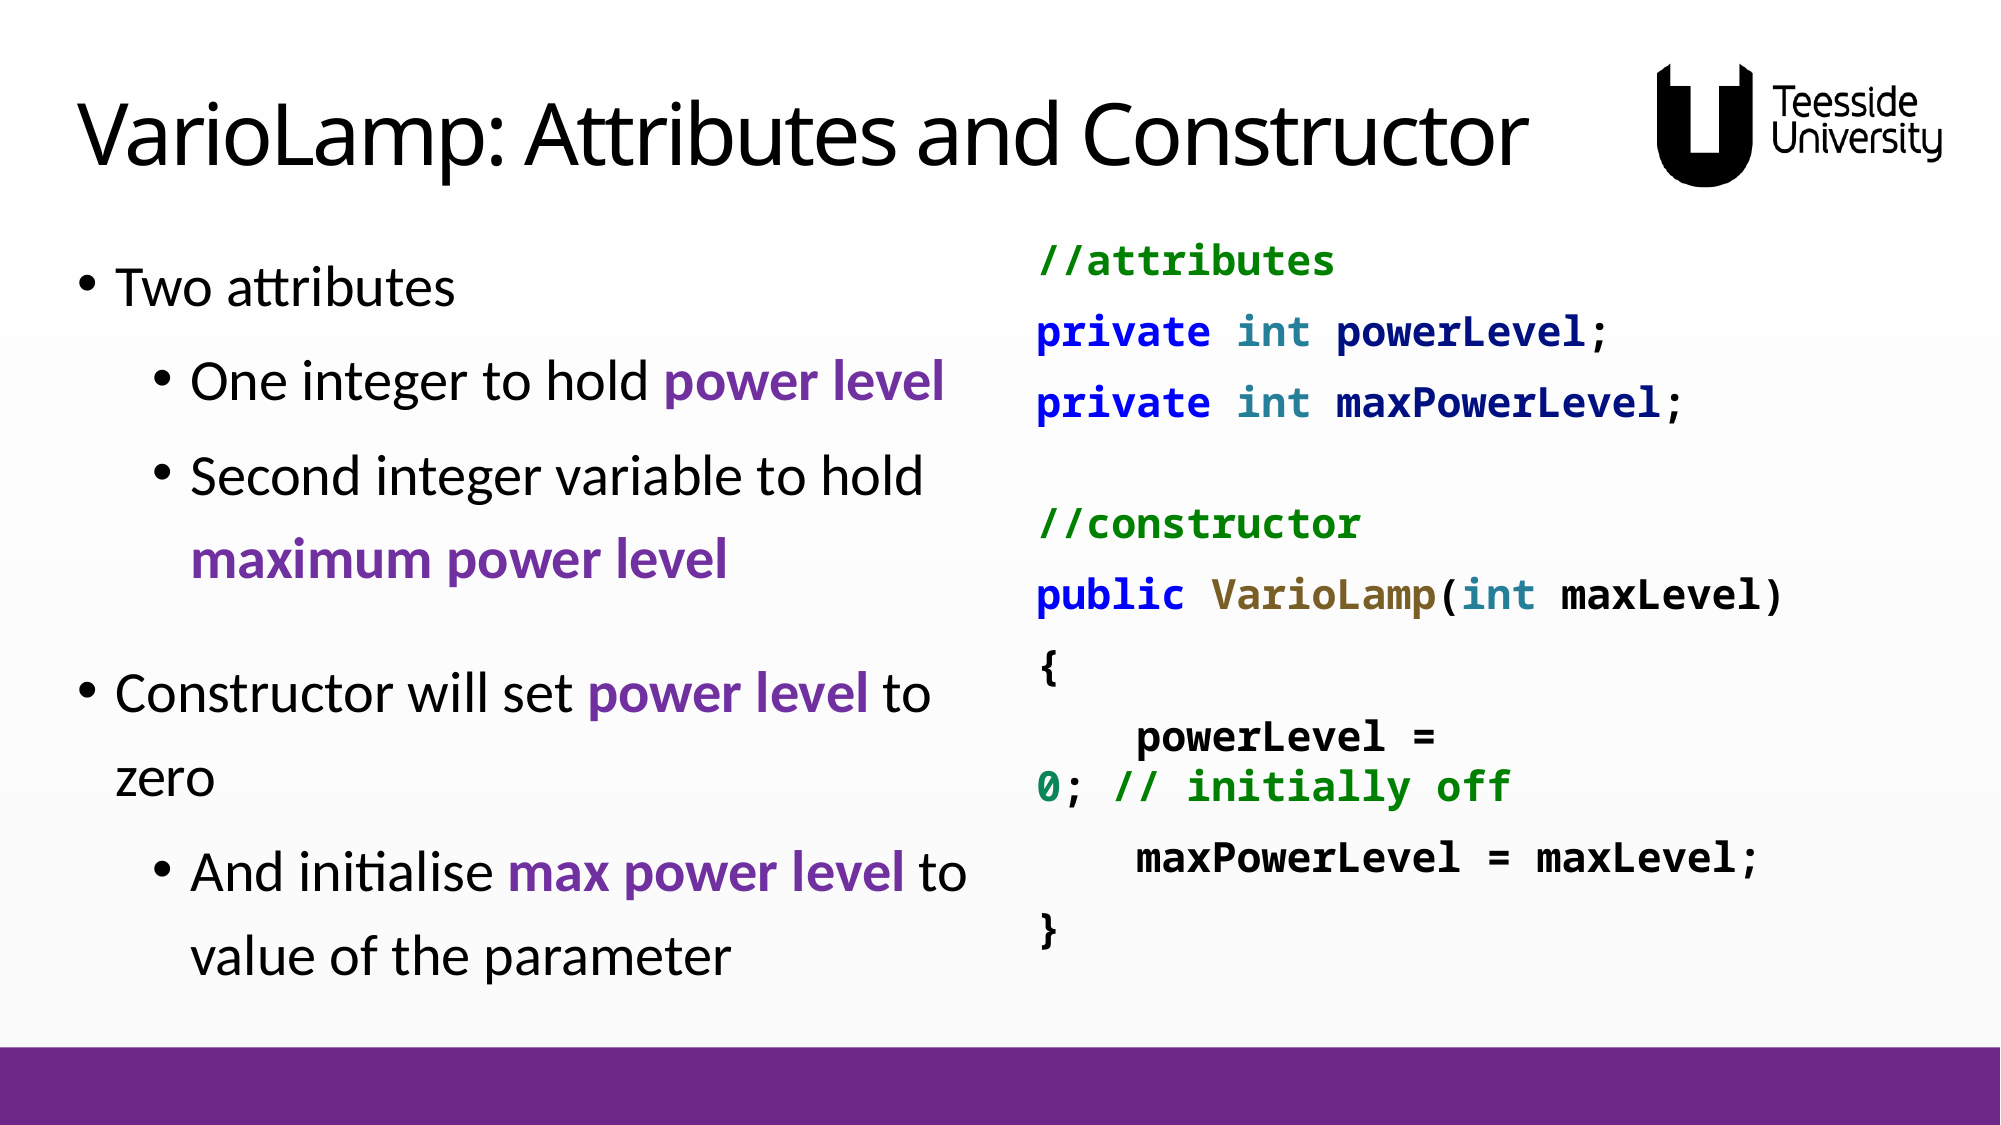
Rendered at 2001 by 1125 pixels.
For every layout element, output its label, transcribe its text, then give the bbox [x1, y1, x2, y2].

list Two attributes One integer to hold power level Second integer variable to hold maximum power level Constructor will set power level to zero And initialise max power level to value of the parameter [62, 226, 988, 995]
list //attributes private int powerLevel; private int maxPowerLevel; //constructor public VarioLamp(int maxLevel) { powerLevel = 0; // initially off maxPowerLevel = maxLevel; } [1021, 226, 1946, 1014]
picture [1652, 59, 1946, 191]
title VarioLamp: Attributes and Constructor [62, 59, 1621, 191]
